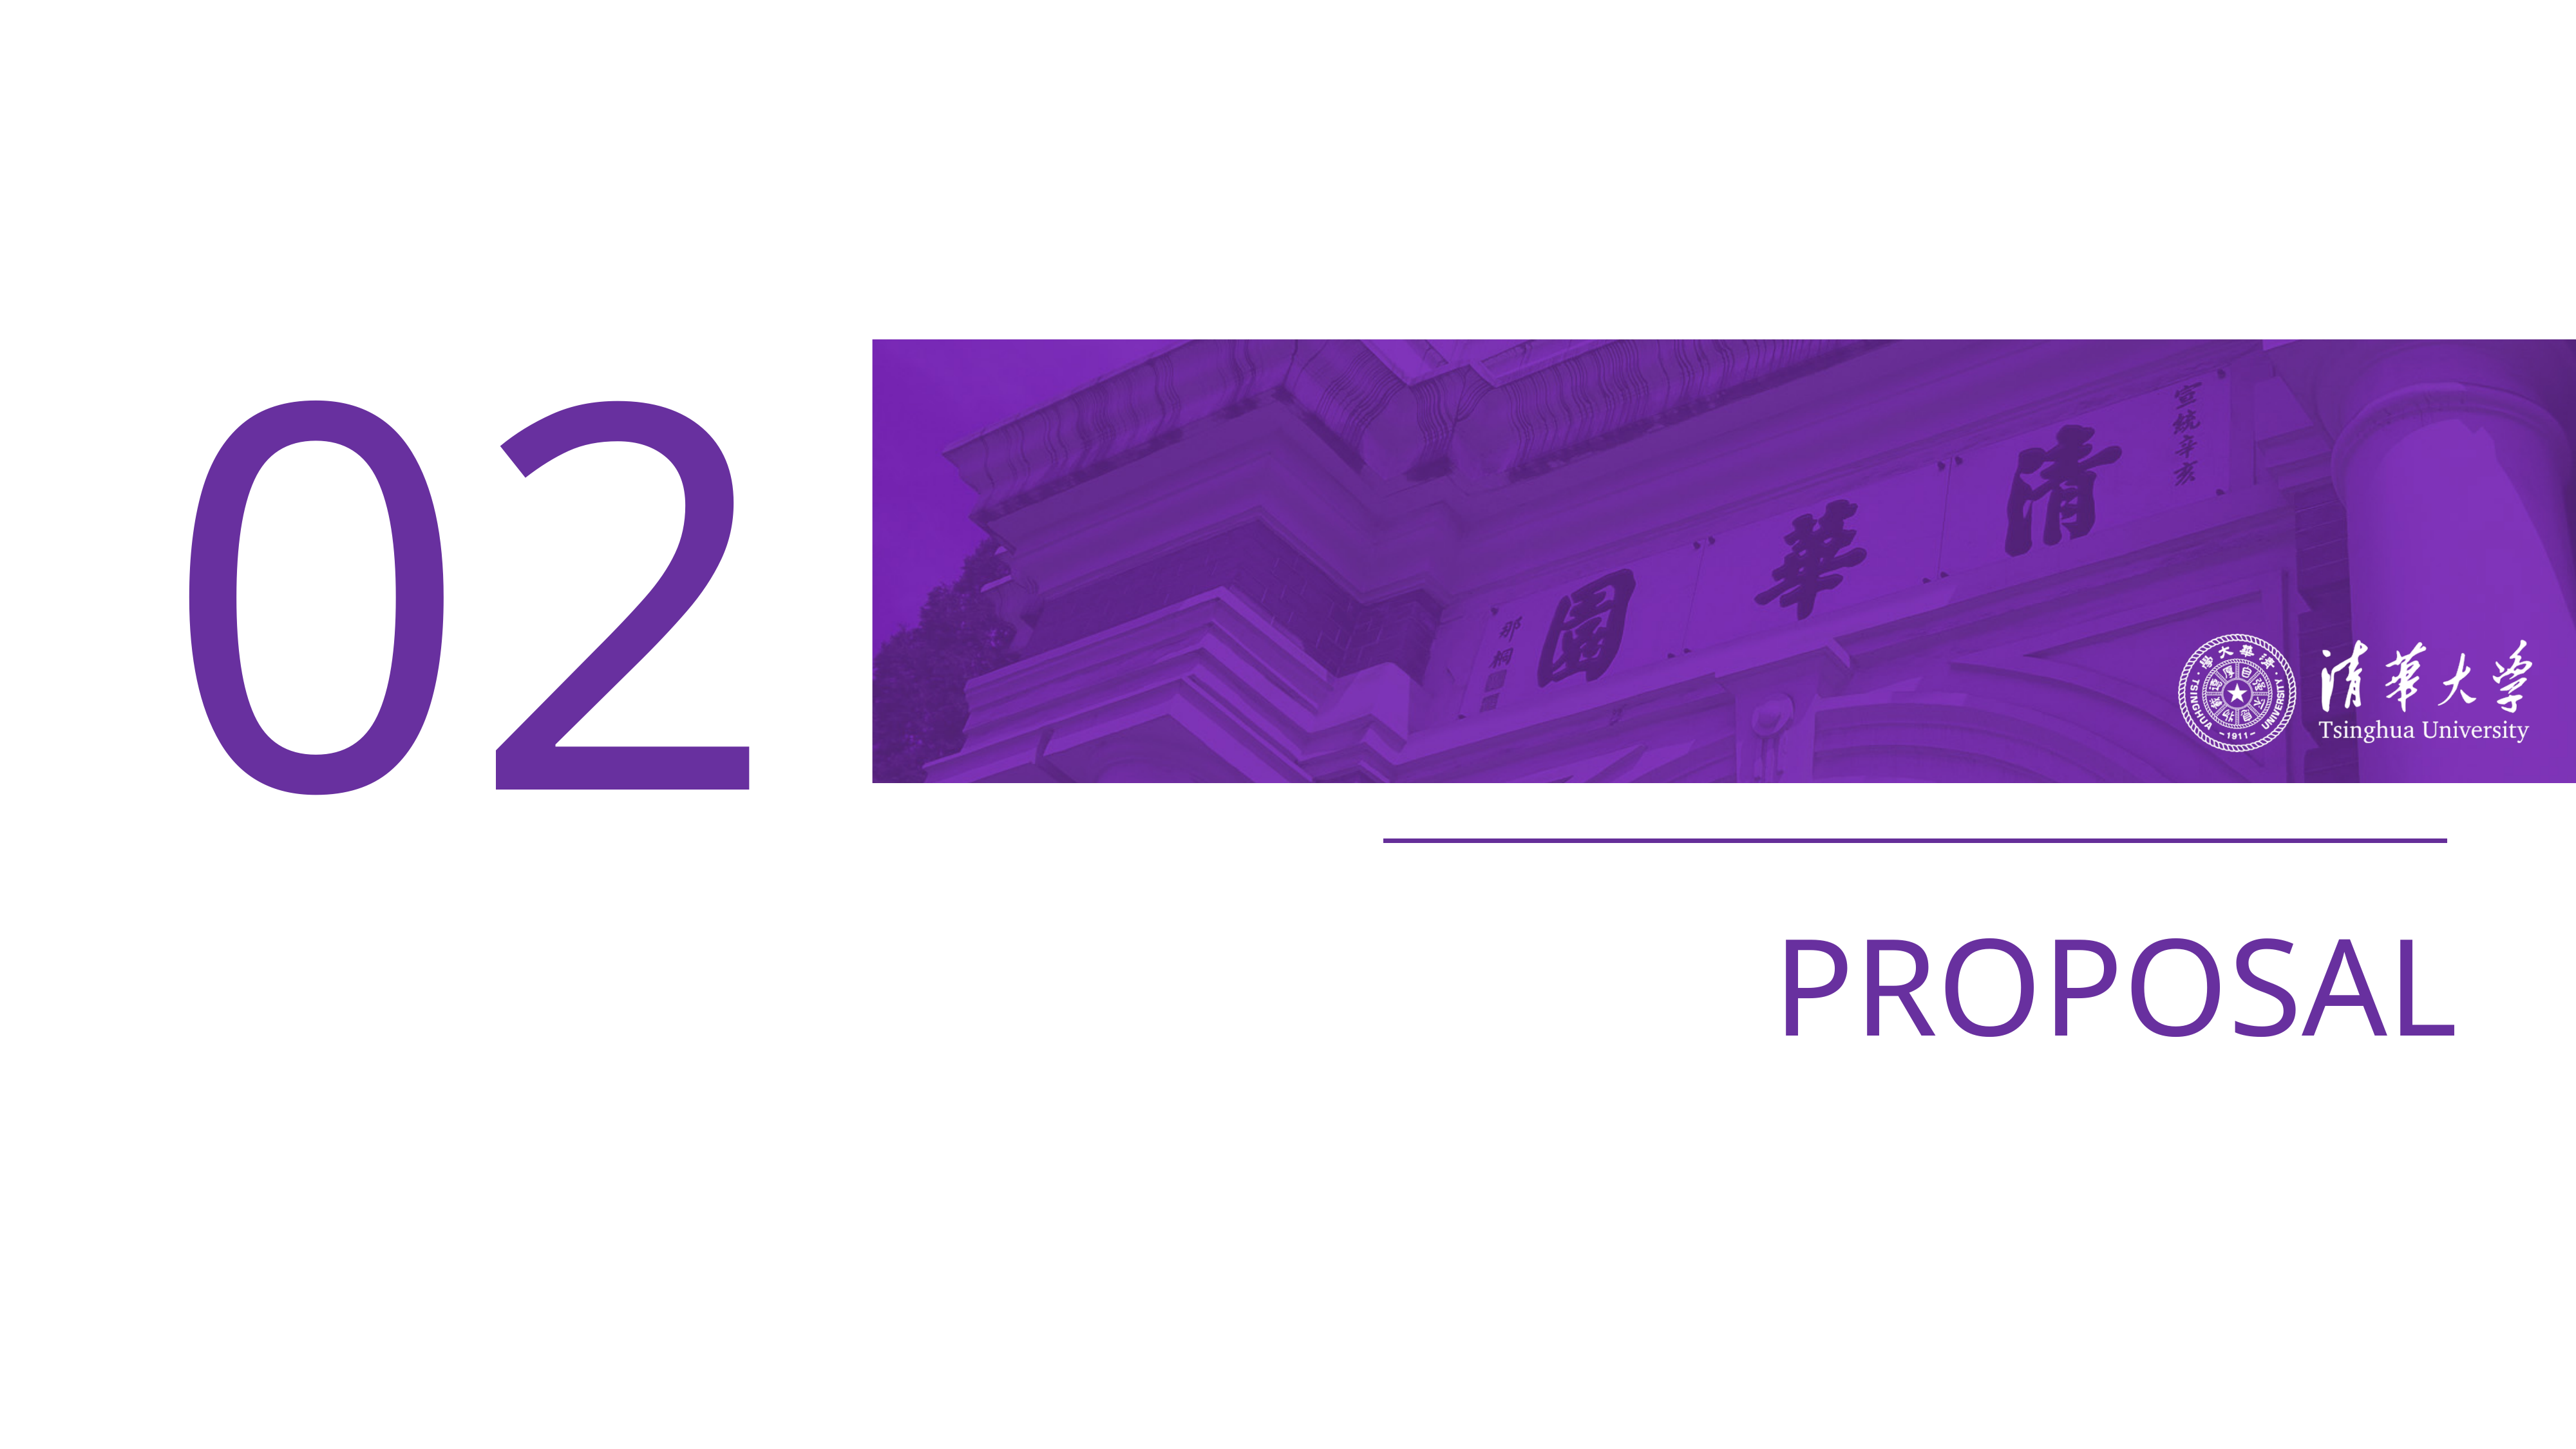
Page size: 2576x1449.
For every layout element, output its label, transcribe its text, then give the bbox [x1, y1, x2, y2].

picture [872, 339, 2576, 783]
title PROPOSAL [1321, 893, 2464, 1072]
list 02 [158, 273, 803, 877]
